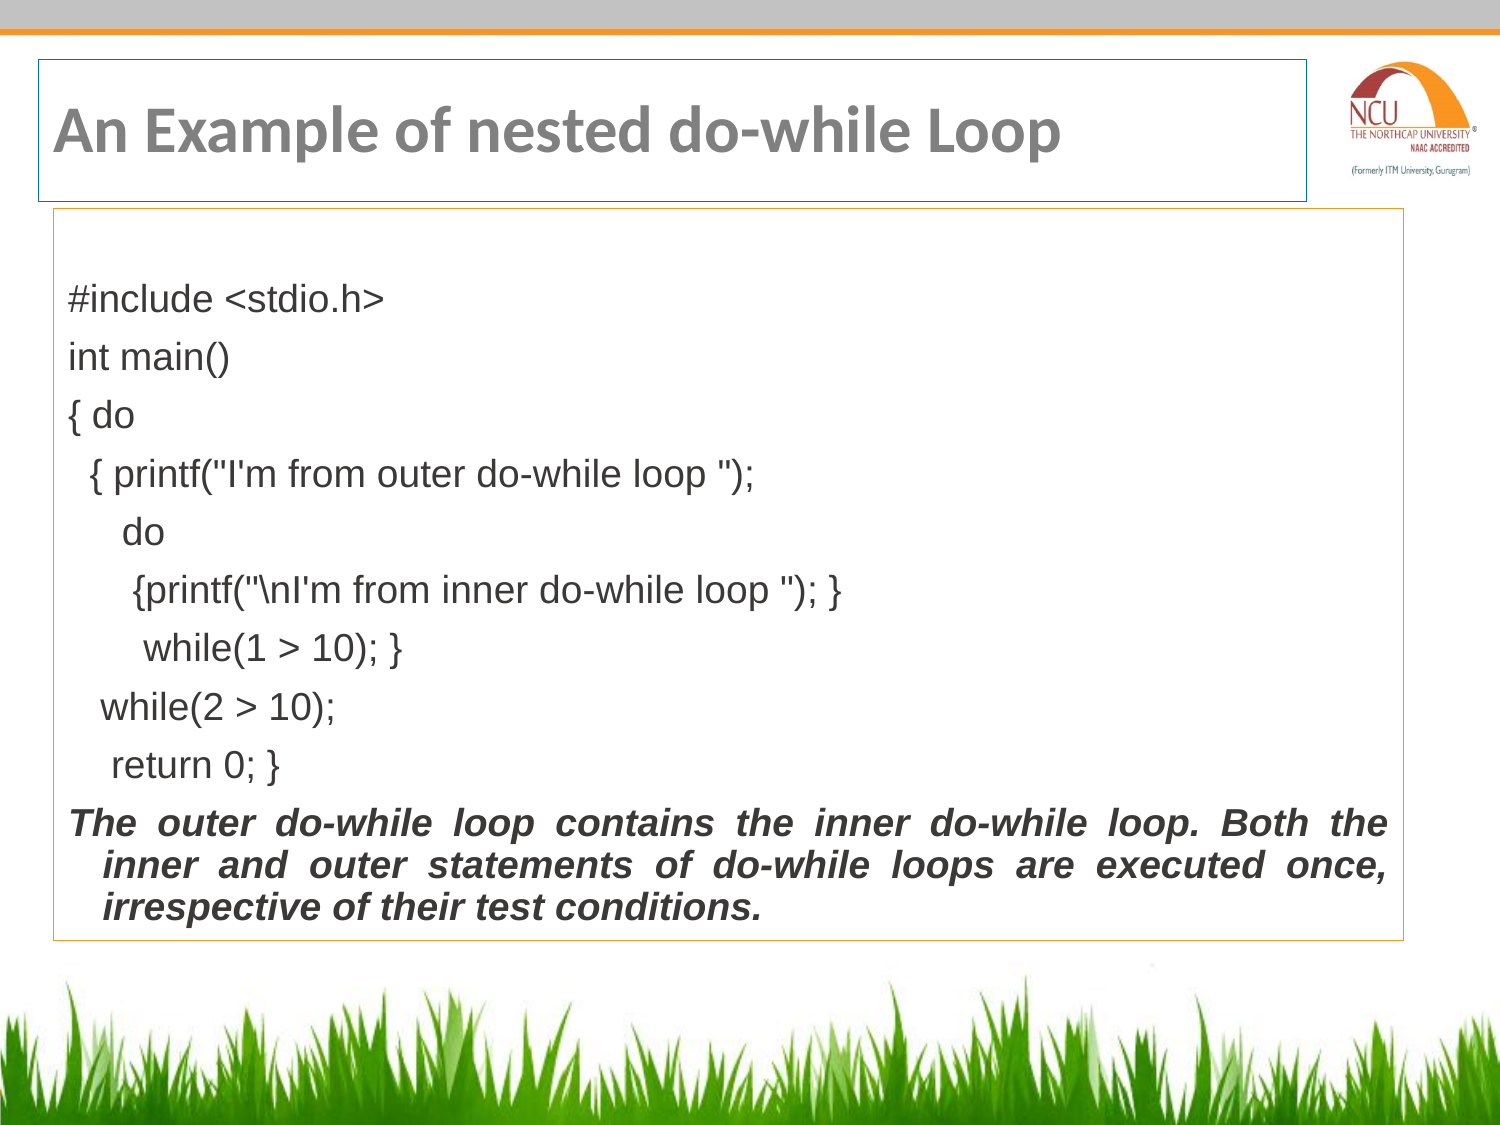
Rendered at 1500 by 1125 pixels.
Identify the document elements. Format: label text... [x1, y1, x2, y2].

list #include <stdio.h> int main() { do { printf("I'm from outer do-while loop "); do {printf("\nI'm from inner do-while loop "); } while(1 > 10); } while(2 > 10); return 0; } The outer do-while loop contains the inner do-while loop. Both the inner and outer statements of do-while loops are executed once, irrespective of their test conditions. [53, 208, 1404, 941]
picture [0, 0, 1500, 1125]
title An Example of nested do-while Loop [38, 59, 1307, 202]
